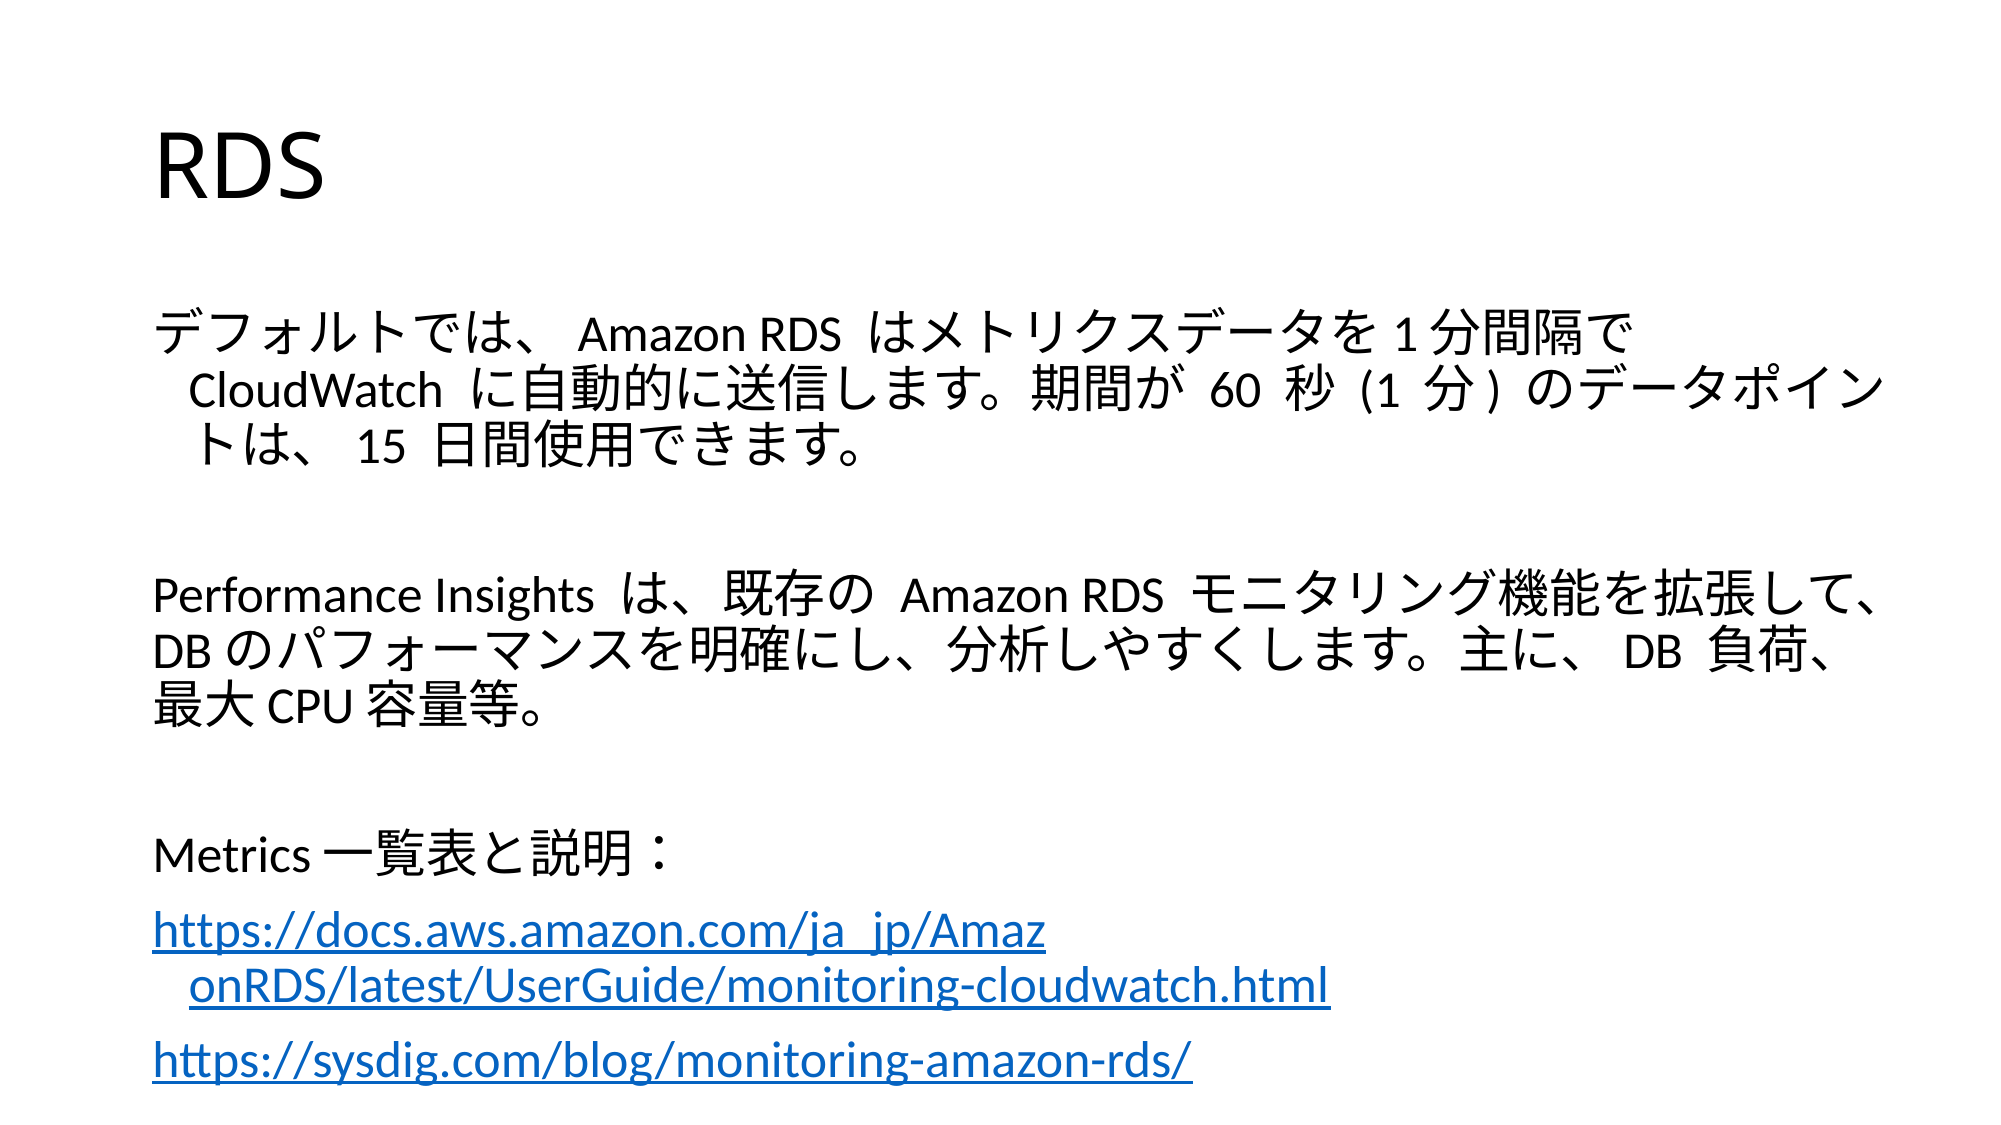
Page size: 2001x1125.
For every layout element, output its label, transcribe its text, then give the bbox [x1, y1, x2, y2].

list デフォルトでは、Amazon RDS はメトリクスデータを1分間隔で CloudWatch に自動的に送信します。期間が 60 秒 (1 分) のデータポイントは、15 日間使用できます。 Performance Insights は、既存の Amazon RDS モニタリング機能を拡張して、DBのパフォーマンスを明確にし、分析しやすくします。主に、DB 負荷、最大CPU容量等。 Metrics一覧表と説明： https://docs.aws.amazon.com/ja_jp/AmazonRDS/latest/UserGuide/monitoring-cloudwatch.html https://sysdig.com/blog/monitoring-amazon-rds/ [137, 299, 1915, 1103]
title RDS [137, 59, 1863, 278]
